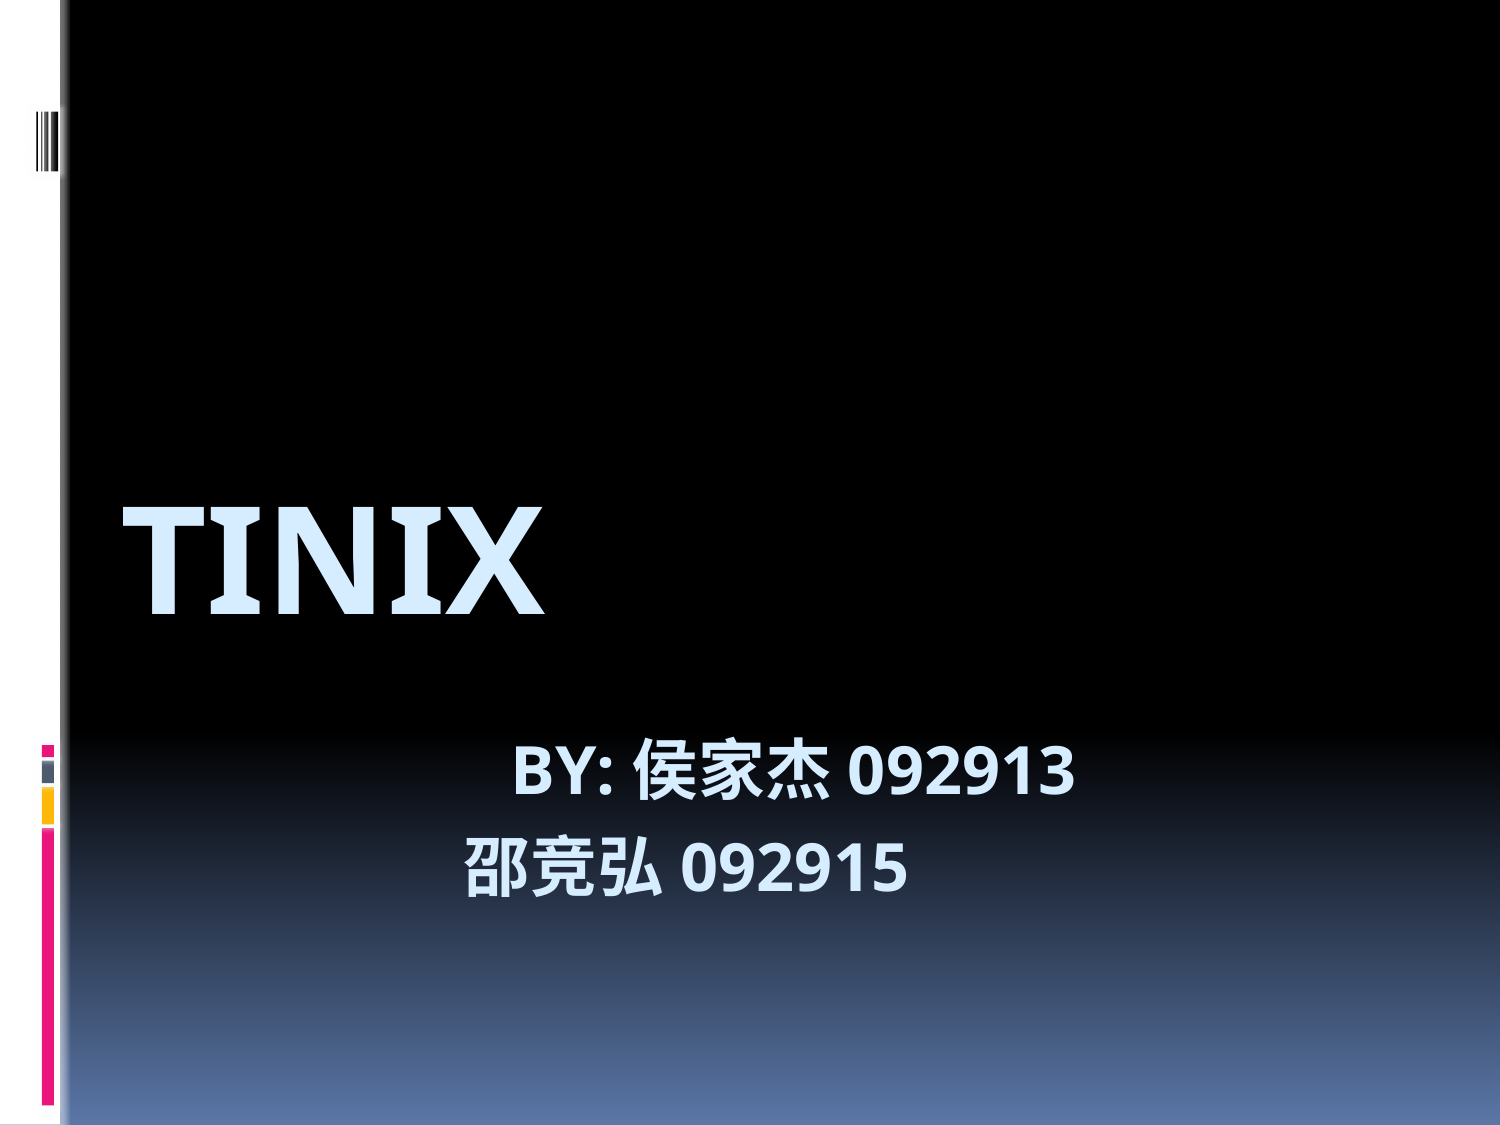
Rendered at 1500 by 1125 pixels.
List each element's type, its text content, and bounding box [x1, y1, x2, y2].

title Tinix by:侯家杰092913 邵竞弘092915 [105, 457, 1381, 699]
